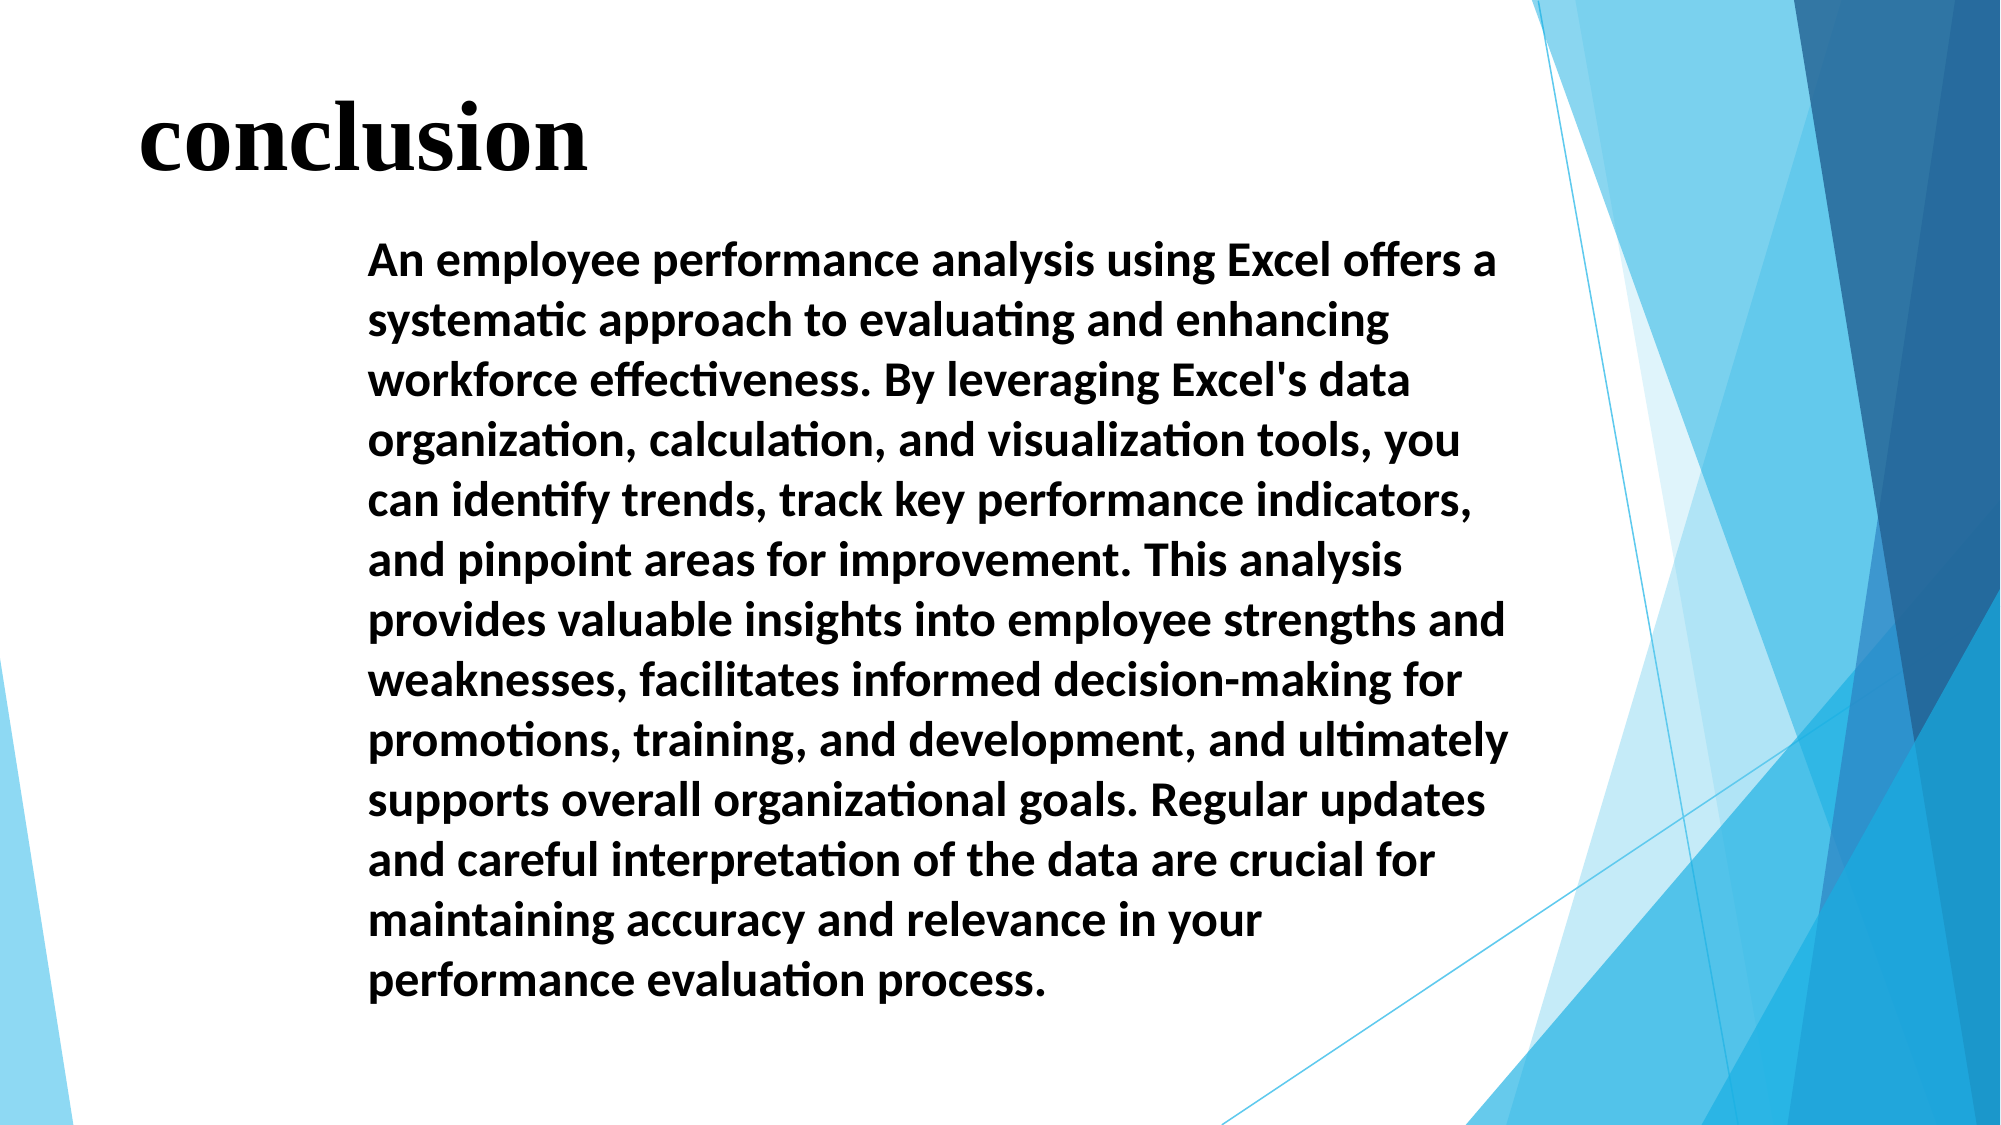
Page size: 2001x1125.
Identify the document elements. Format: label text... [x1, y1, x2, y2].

text_box An employee performance analysis using Excel offers a systematic approach to evaluating and enhancing workforce effectiveness. By leveraging Excel's data organization, calculation, and visualization tools, you can identify trends, track key performance indicators, and pinpoint areas for improvement. This analysis provides valuable insights into employee strengths and weaknesses, facilitates informed decision-making for promotions, training, and development, and ultimately supports overall organizational goals. Regular updates and careful interpretation of the data are crucial for maintaining accuracy and relevance in your performance evaluation process. [352, 218, 1554, 1094]
title conclusion [123, 62, 1877, 189]
